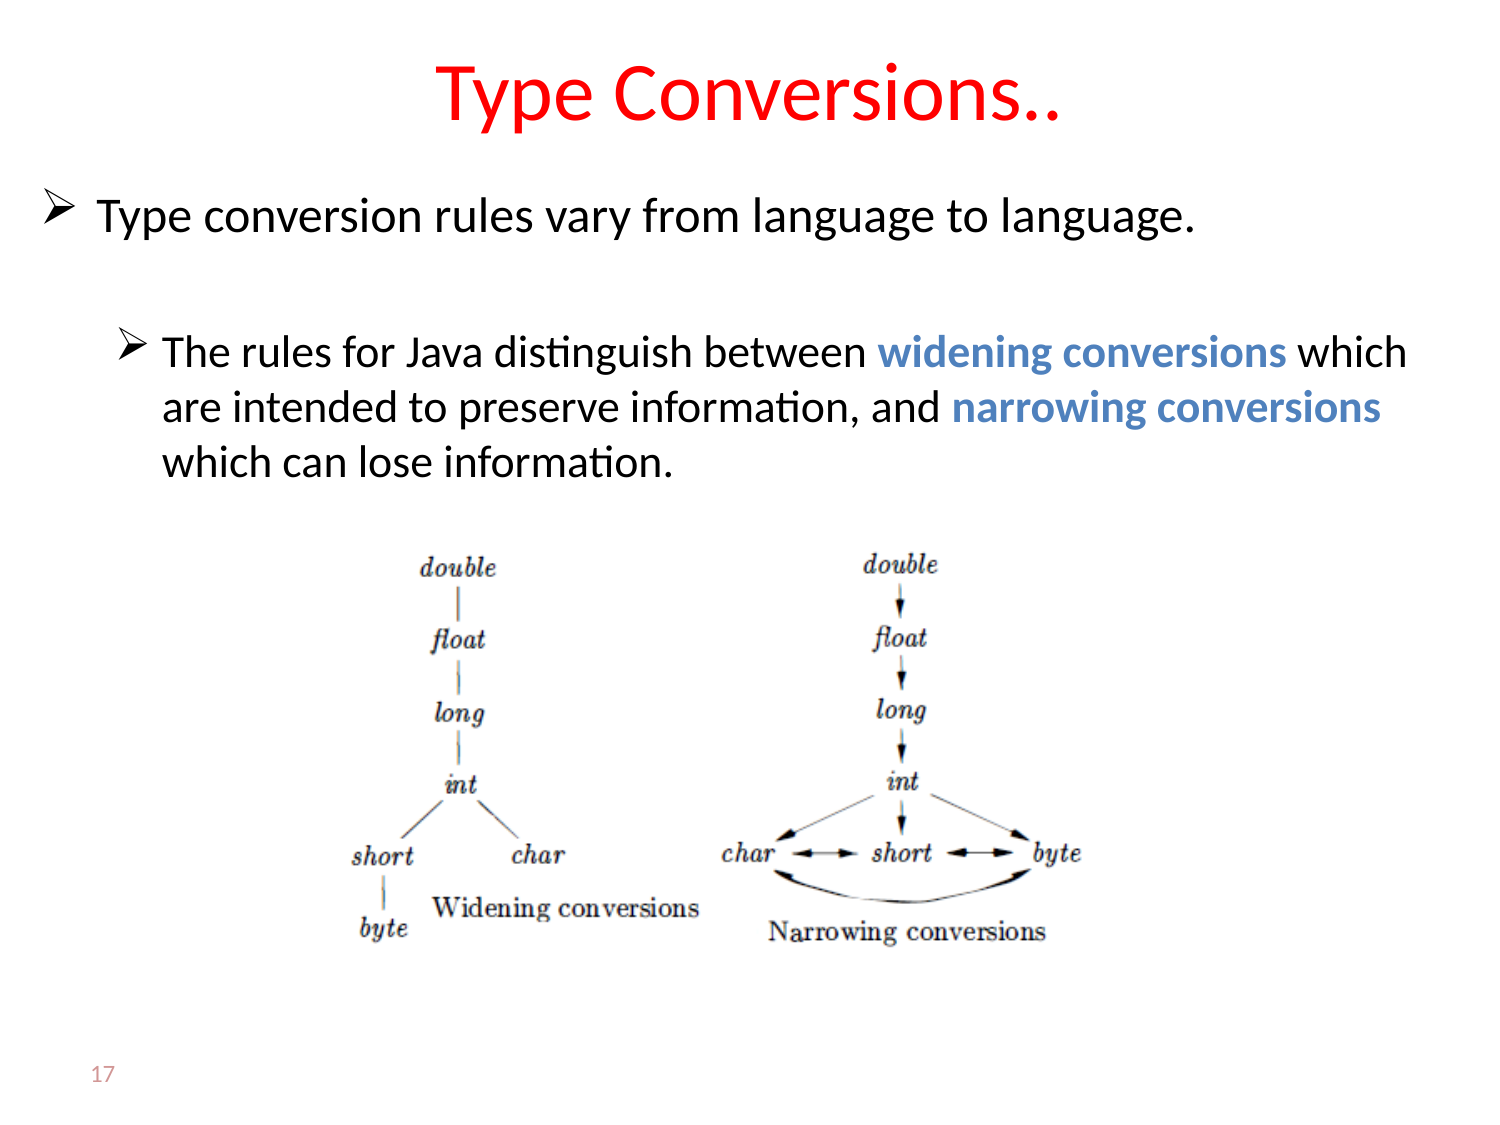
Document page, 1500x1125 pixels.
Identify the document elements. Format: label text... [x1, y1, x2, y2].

slide_number 17 [75, 1042, 425, 1103]
picture [337, 537, 1092, 999]
list Type conversion rules vary from language to language. The rules for Java distinguish between widening conversions which are intended to preserve information, and narrowing conversions which can lose information. [24, 174, 1475, 1038]
title Type Conversions.. [75, 24, 1425, 150]
